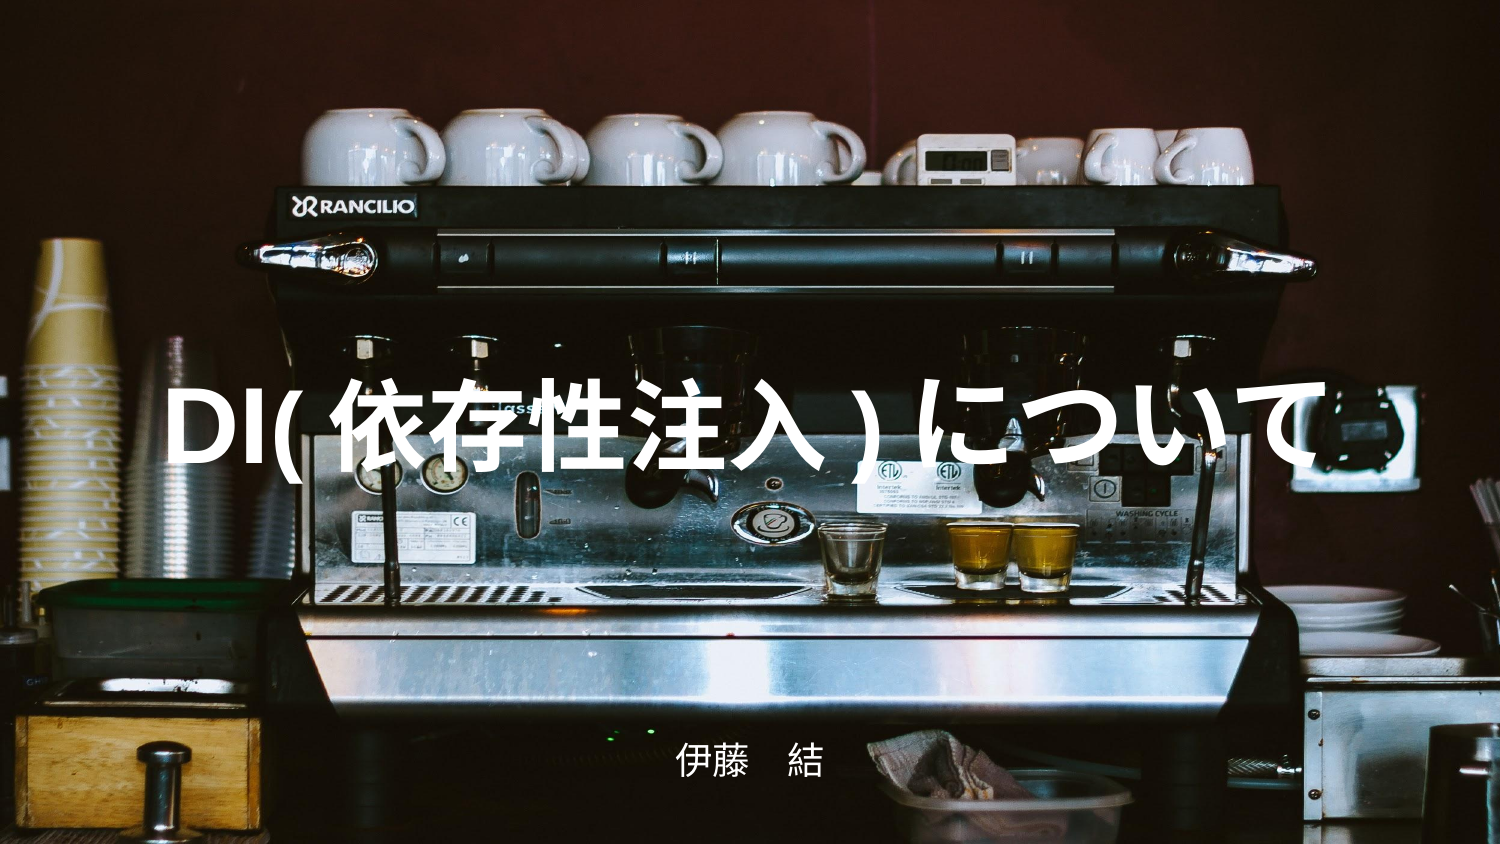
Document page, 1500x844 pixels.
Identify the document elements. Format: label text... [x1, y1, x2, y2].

title DI(依存性注入)について [51, 343, 1449, 501]
picture [0, 0, 1500, 844]
subtitle 伊藤 結 [51, 722, 1449, 804]
